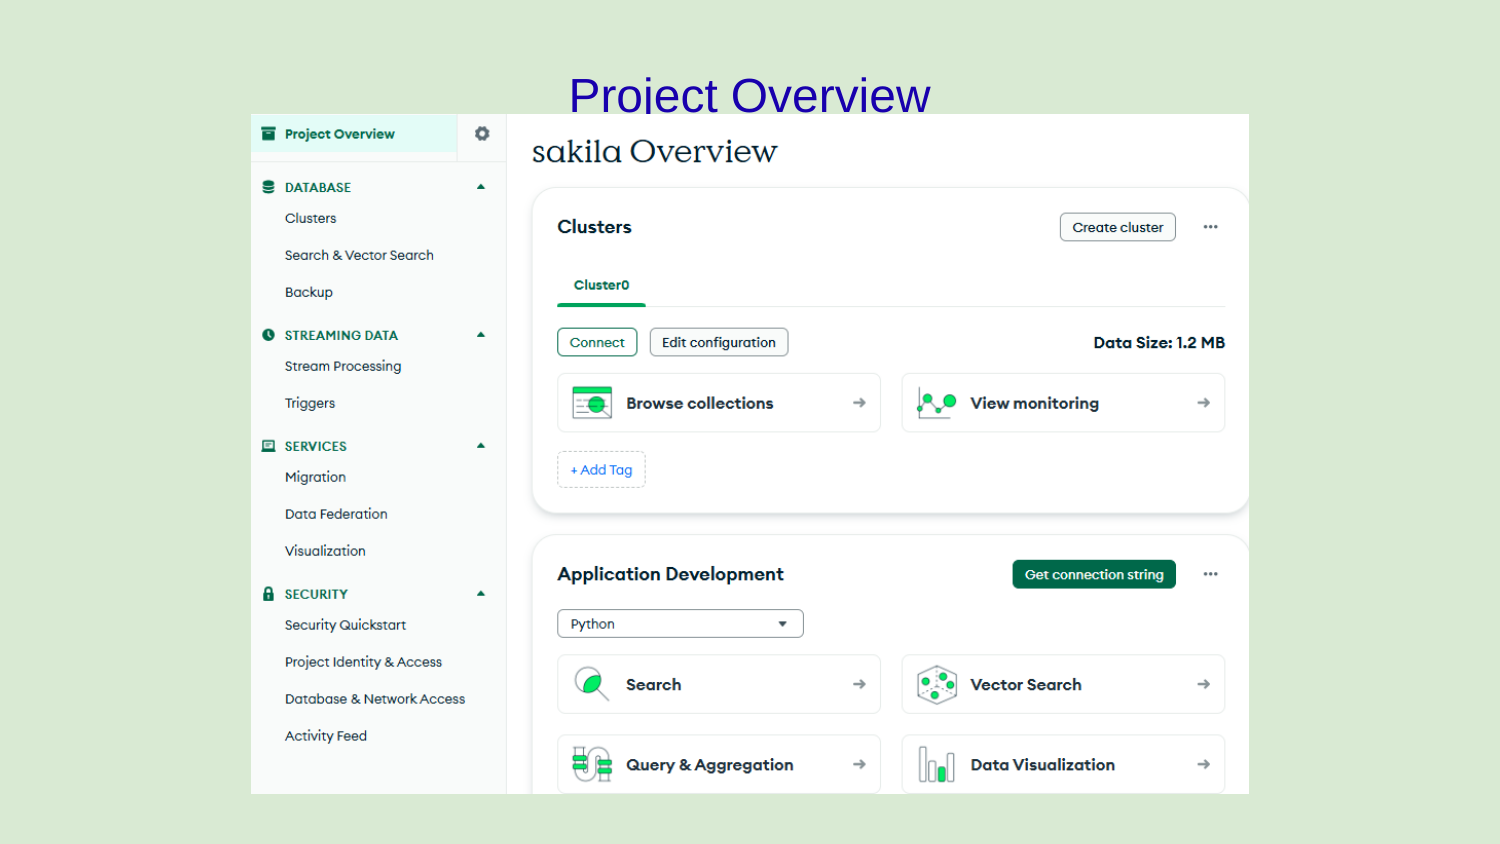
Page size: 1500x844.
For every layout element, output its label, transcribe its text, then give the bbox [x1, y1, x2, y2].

picture [251, 114, 1249, 794]
text_box Project Overview [80, 26, 1420, 137]
